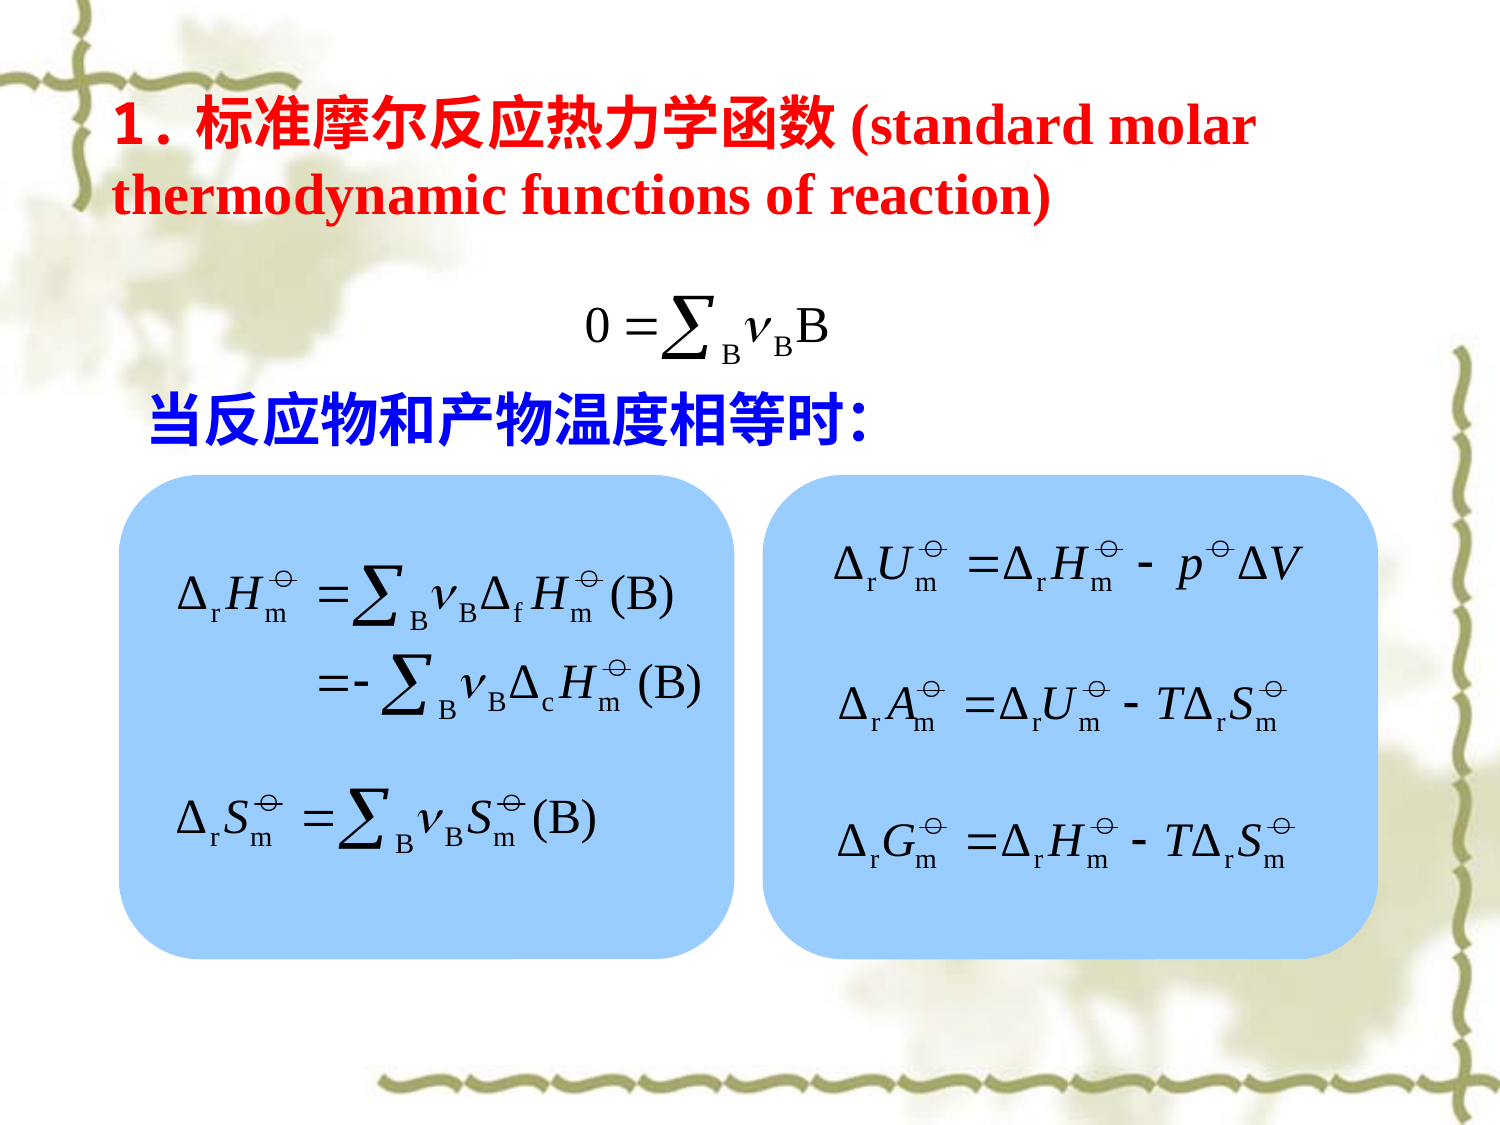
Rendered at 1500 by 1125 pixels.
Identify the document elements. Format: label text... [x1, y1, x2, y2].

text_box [577, 286, 837, 374]
text_box 当反应物和产物温度相等时： [130, 375, 952, 460]
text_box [168, 779, 607, 863]
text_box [825, 525, 1317, 605]
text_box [829, 804, 1305, 881]
picture [0, 0, 1500, 1125]
text_box 1.标准摩尔反应热力学函数(standard molar thermodynamic functions of reaction) [97, 79, 1418, 234]
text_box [169, 556, 710, 730]
text_box [118, 474, 735, 960]
text_box [762, 474, 1379, 960]
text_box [830, 666, 1298, 744]
